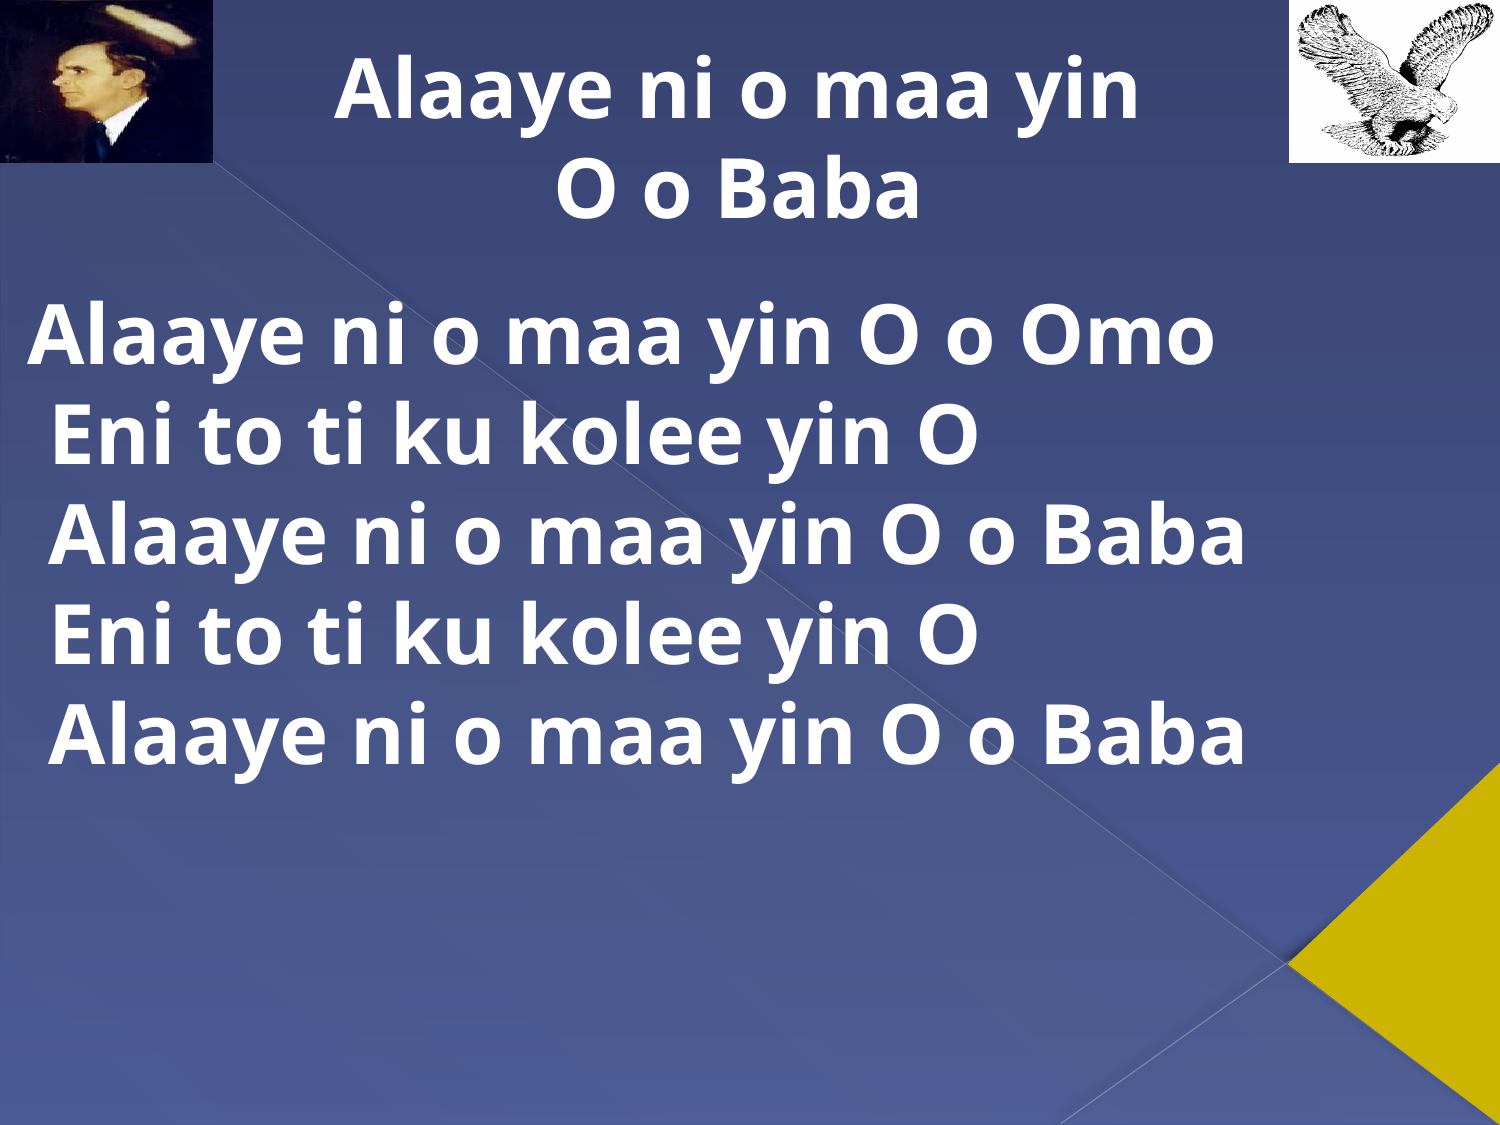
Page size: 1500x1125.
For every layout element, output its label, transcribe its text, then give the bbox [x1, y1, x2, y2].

picture [1288, 0, 1500, 163]
text_box Alaaye ni o maa yin O o Baba [0, 28, 1500, 243]
text_box [1285, 760, 1500, 1125]
text_box Alaaye ni o maa yin O o Omo Eni to ti ku kolee yin O Alaaye ni o maa yin O o Baba Eni to ti ku kolee yin O Alaaye ni o maa yin O o Baba [12, 273, 1488, 789]
picture [0, 0, 213, 163]
